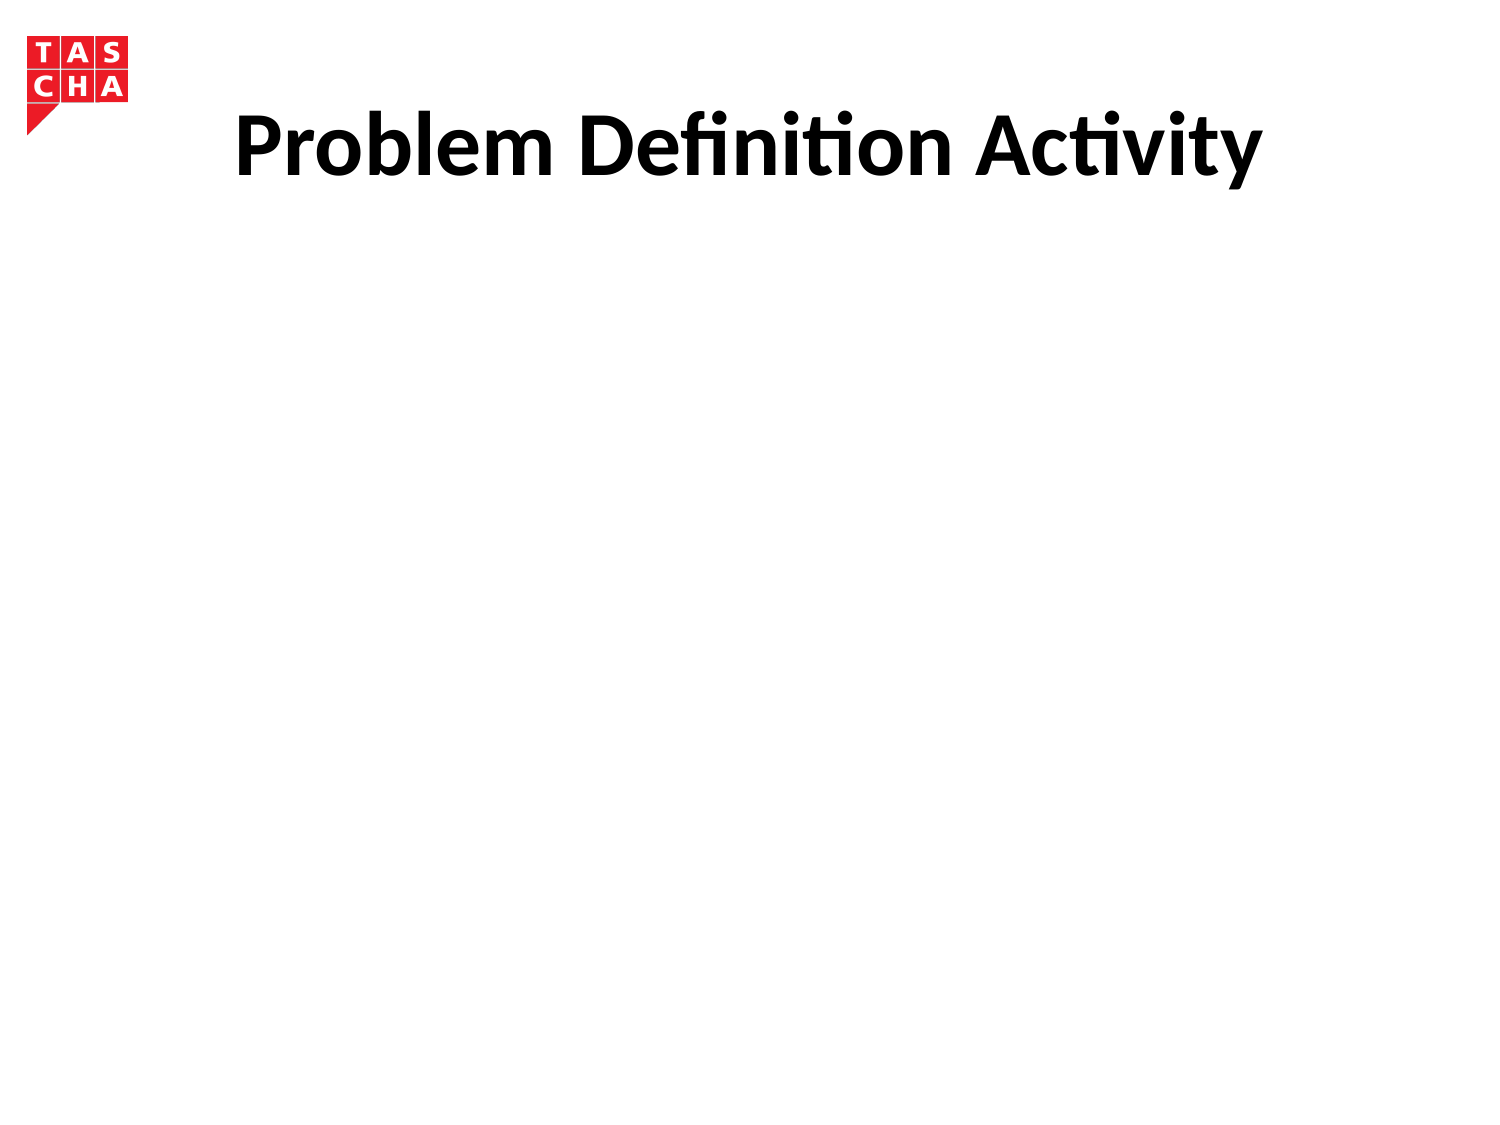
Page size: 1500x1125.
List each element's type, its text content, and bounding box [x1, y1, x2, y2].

picture [26, 35, 128, 137]
title Problem Definition Activity [75, 45, 1425, 233]
